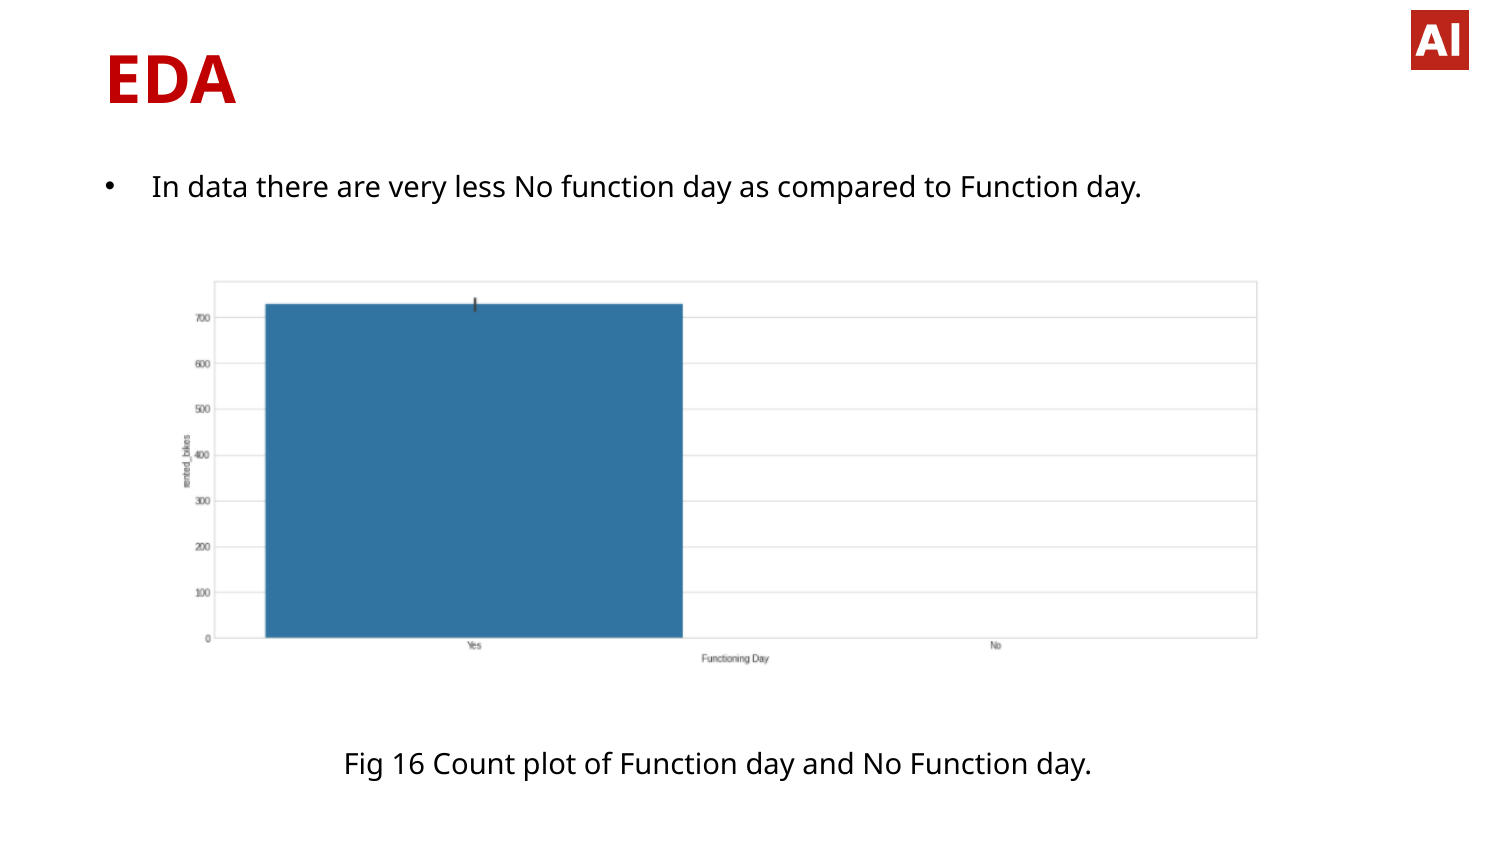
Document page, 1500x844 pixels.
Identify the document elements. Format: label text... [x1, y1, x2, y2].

text_box EDA [90, 29, 965, 159]
text_box In data there are very less No function day as compared to Function day. [90, 160, 1410, 211]
text_box Fig 16 Count plot of Function day and No Function day. [328, 738, 1172, 788]
picture [1411, 10, 1469, 70]
picture [168, 275, 1297, 674]
